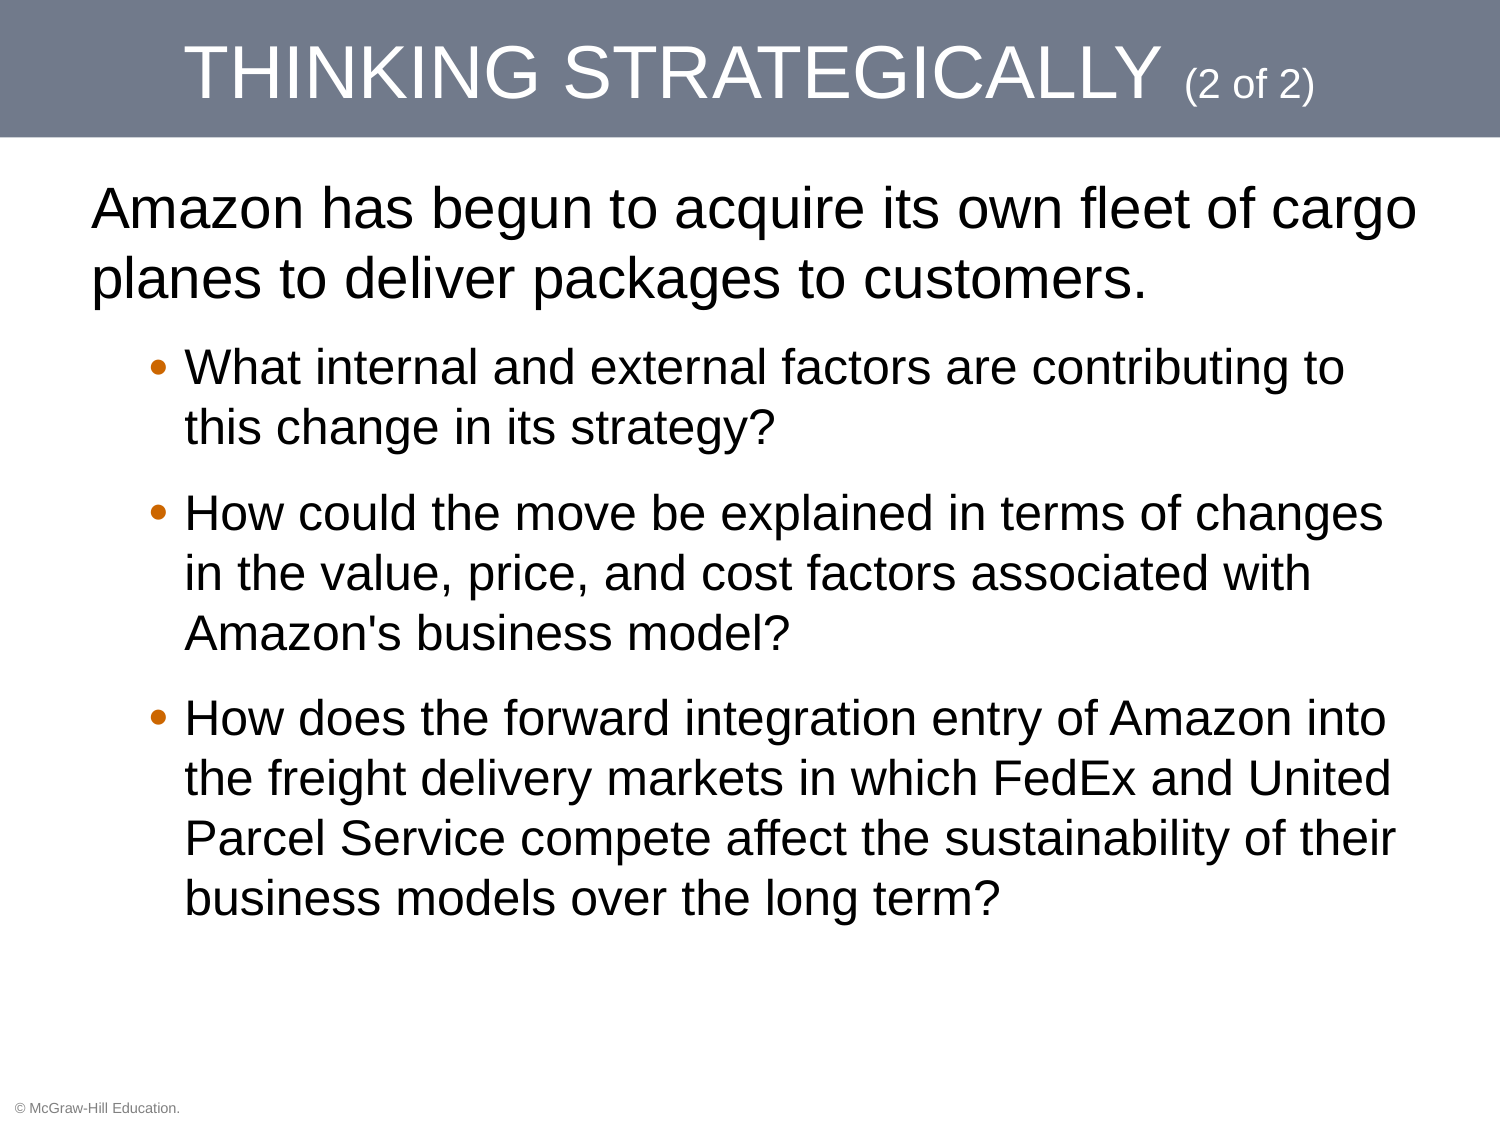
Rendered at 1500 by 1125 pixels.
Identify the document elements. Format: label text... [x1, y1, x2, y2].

list Amazon has begun to acquire its own fleet of cargo planes to deliver packages to customers. What internal and external factors are contributing to this change in its strategy? How could the move be explained in terms of changes in the value, price, and cost factors associated with Amazon's business model? How does the forward integration entry of Amazon into the freight delivery markets in which FedEx and United Parcel Service compete affect the sustainability of their business models over the long term? [75, 162, 1444, 1076]
title THINKING STRATEGICALLY (2 of 2) [0, 0, 1500, 138]
